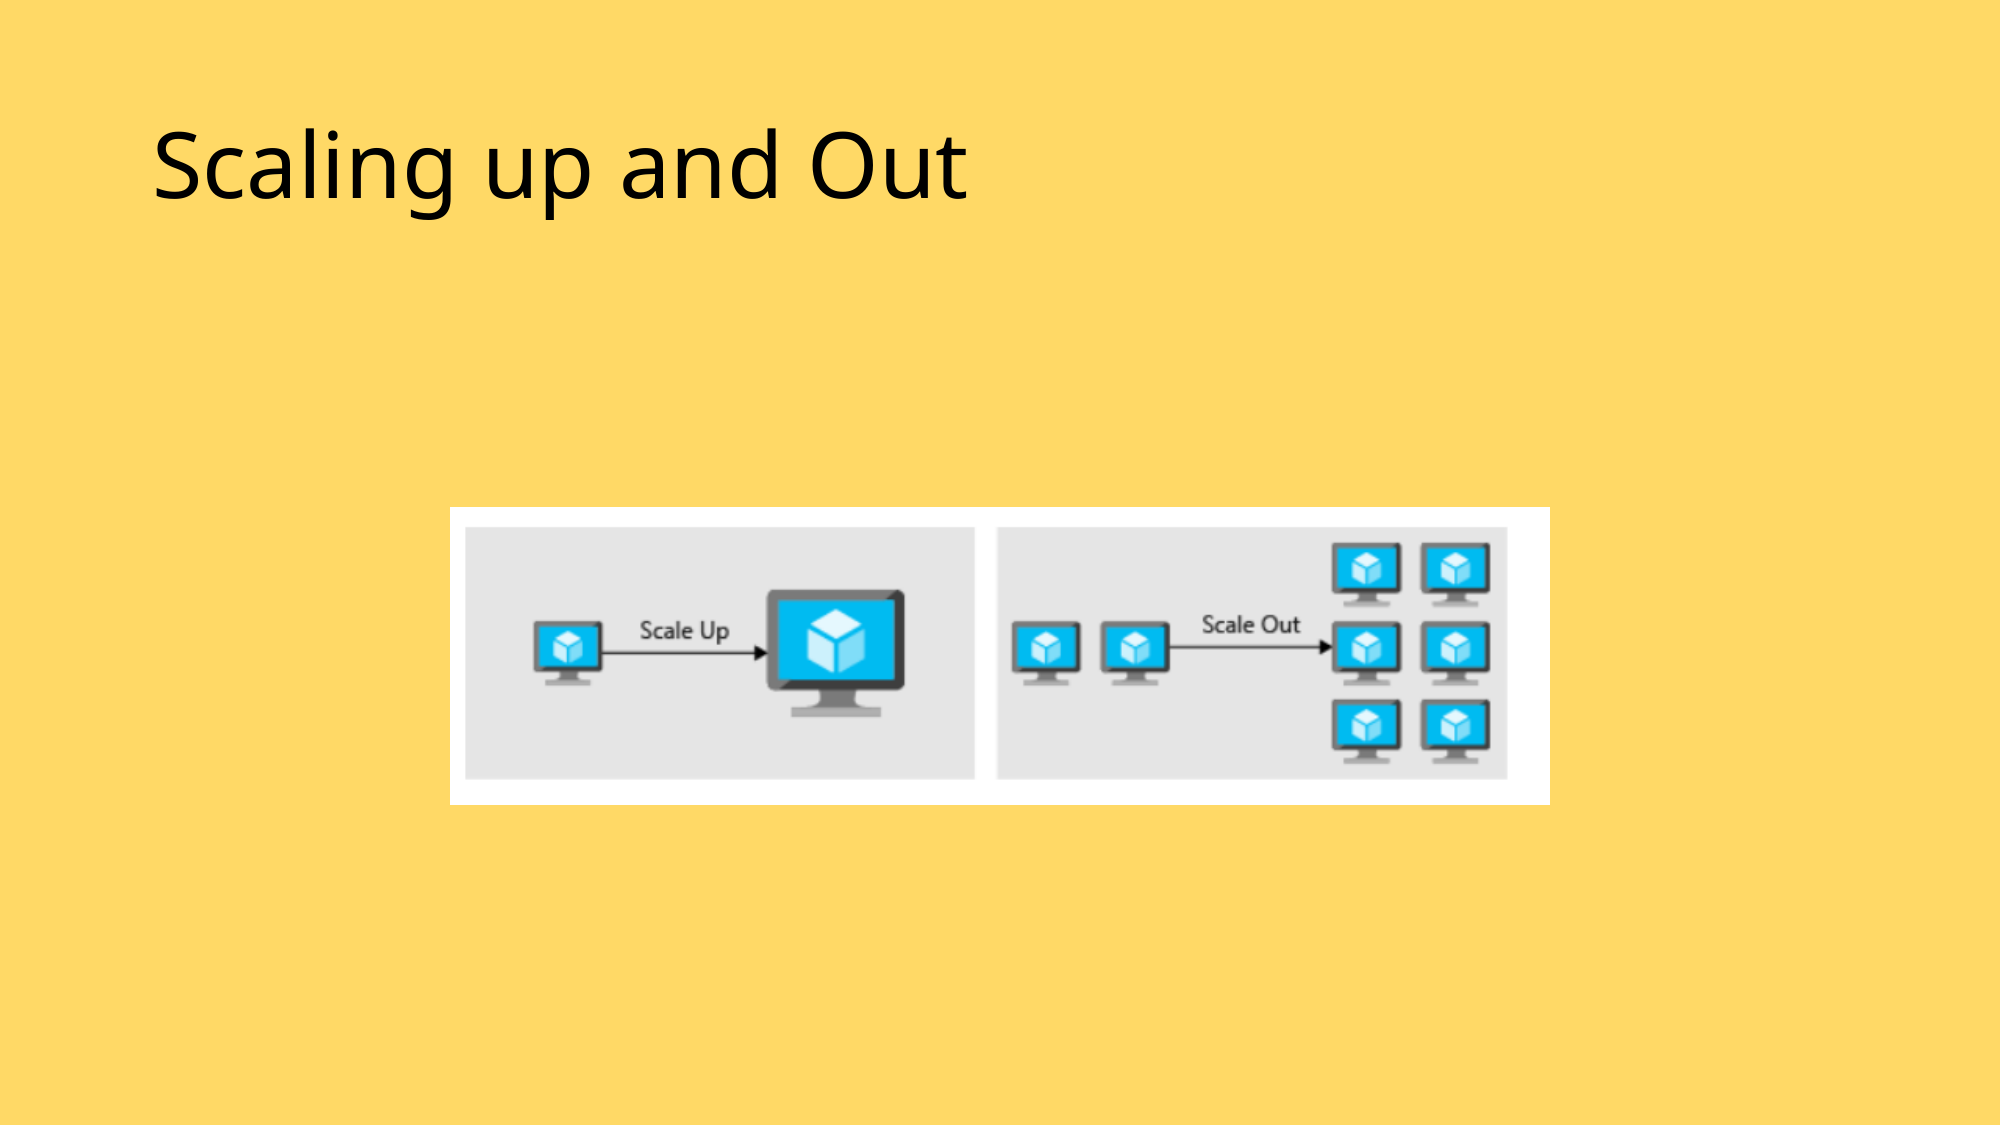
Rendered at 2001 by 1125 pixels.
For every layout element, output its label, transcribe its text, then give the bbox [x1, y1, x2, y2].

title Scaling up and Out [137, 59, 1863, 278]
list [449, 507, 1550, 805]
